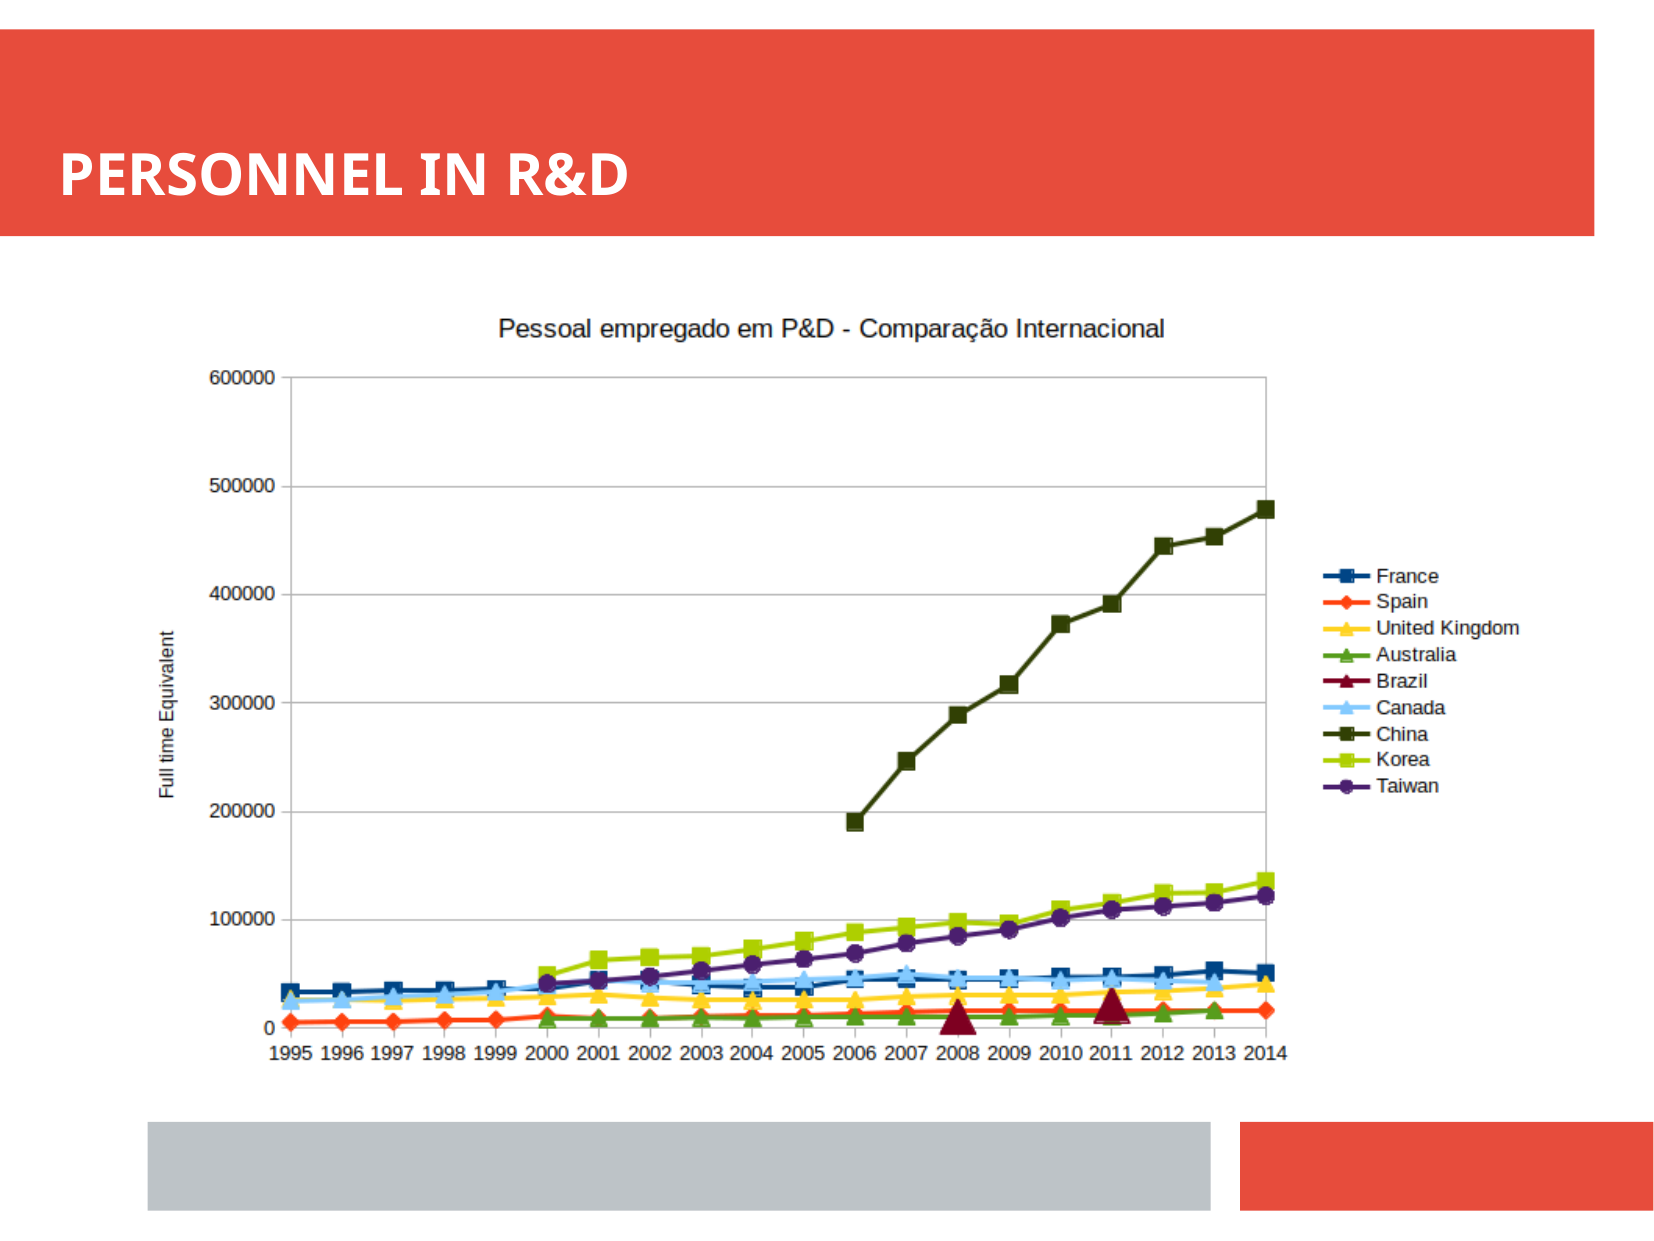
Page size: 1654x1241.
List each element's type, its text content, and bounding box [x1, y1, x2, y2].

picture [124, 283, 1540, 1080]
text_box PERSONNEL IN R&D [58, 58, 1595, 207]
